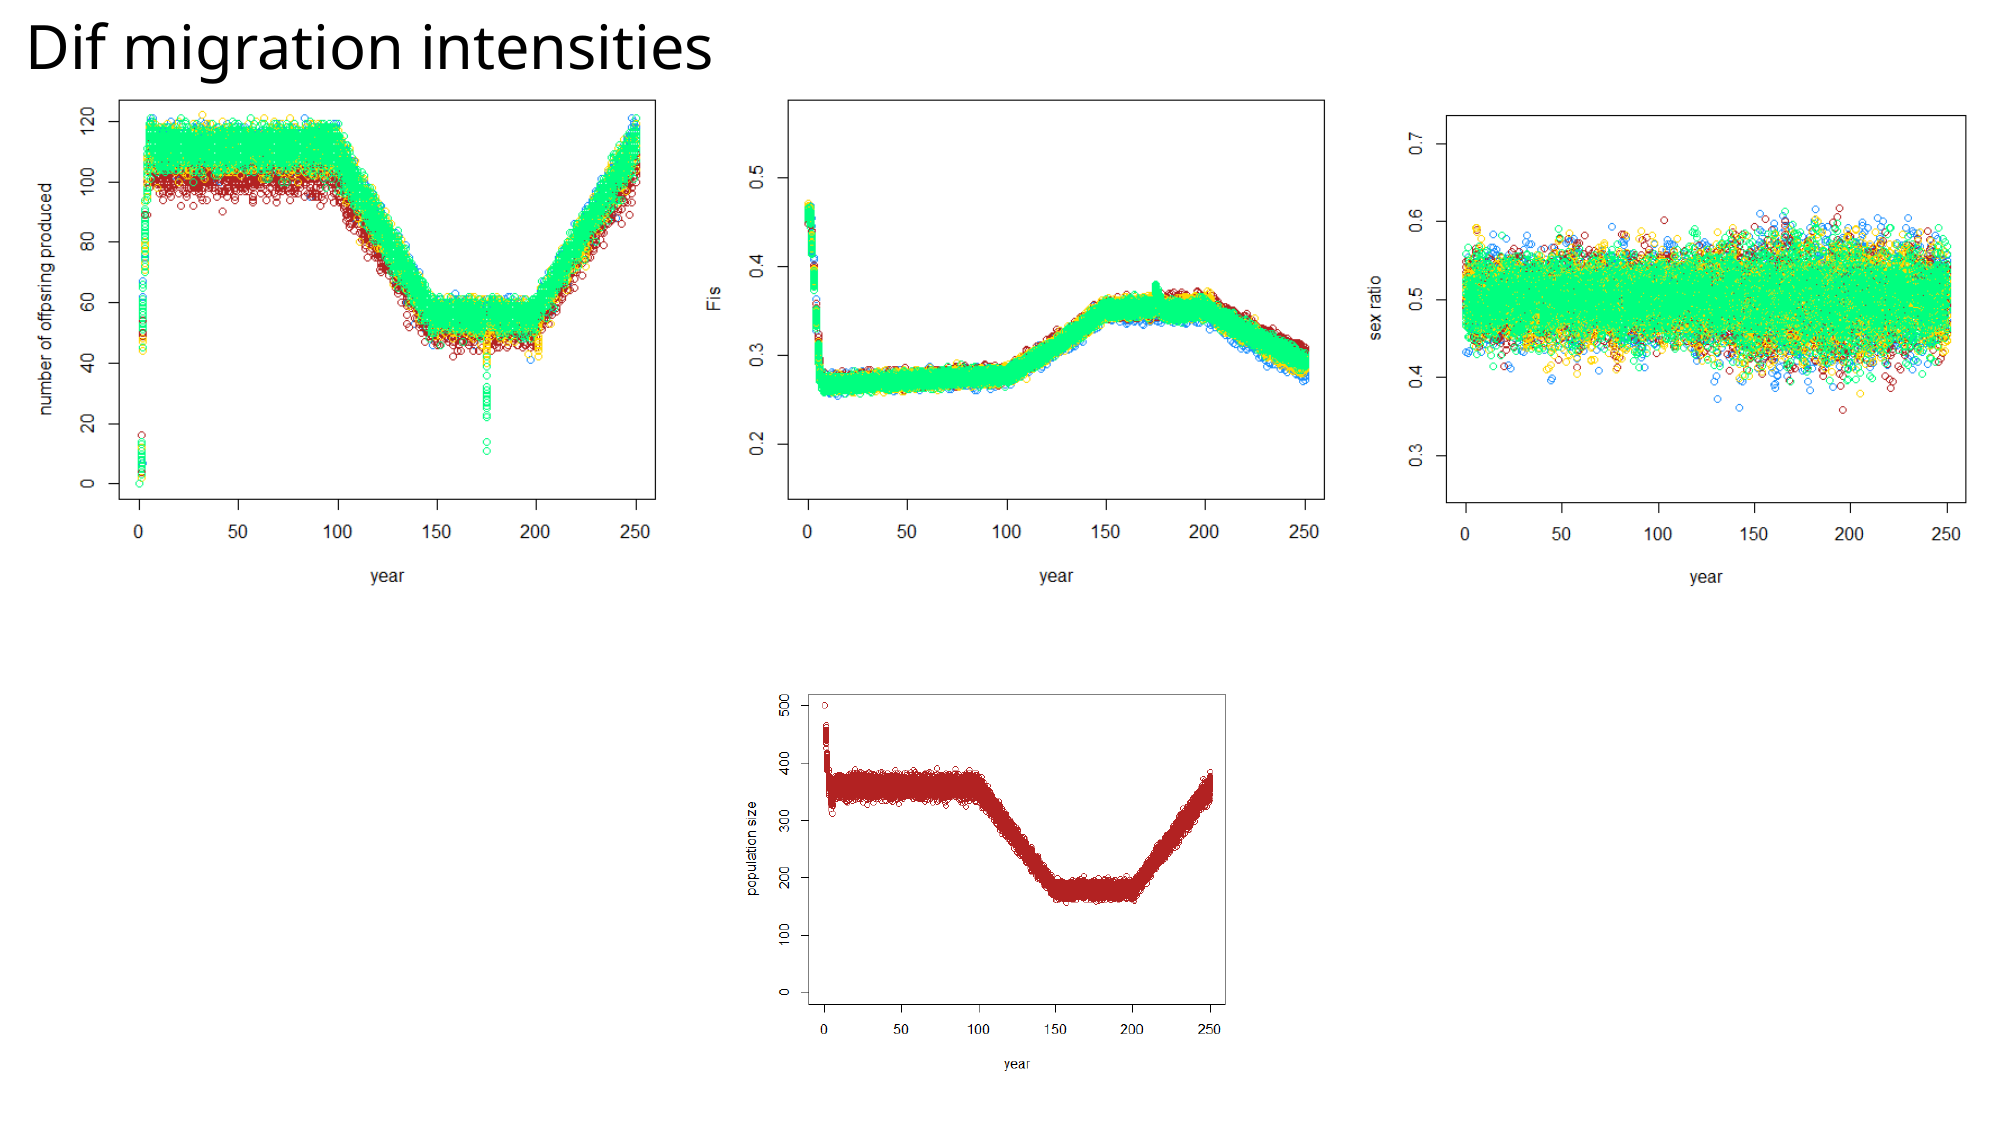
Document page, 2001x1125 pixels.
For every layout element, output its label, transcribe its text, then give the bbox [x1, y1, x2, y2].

picture [740, 625, 1260, 1089]
picture [31, 12, 2000, 609]
title Dif migration intensities [10, 8, 1736, 91]
